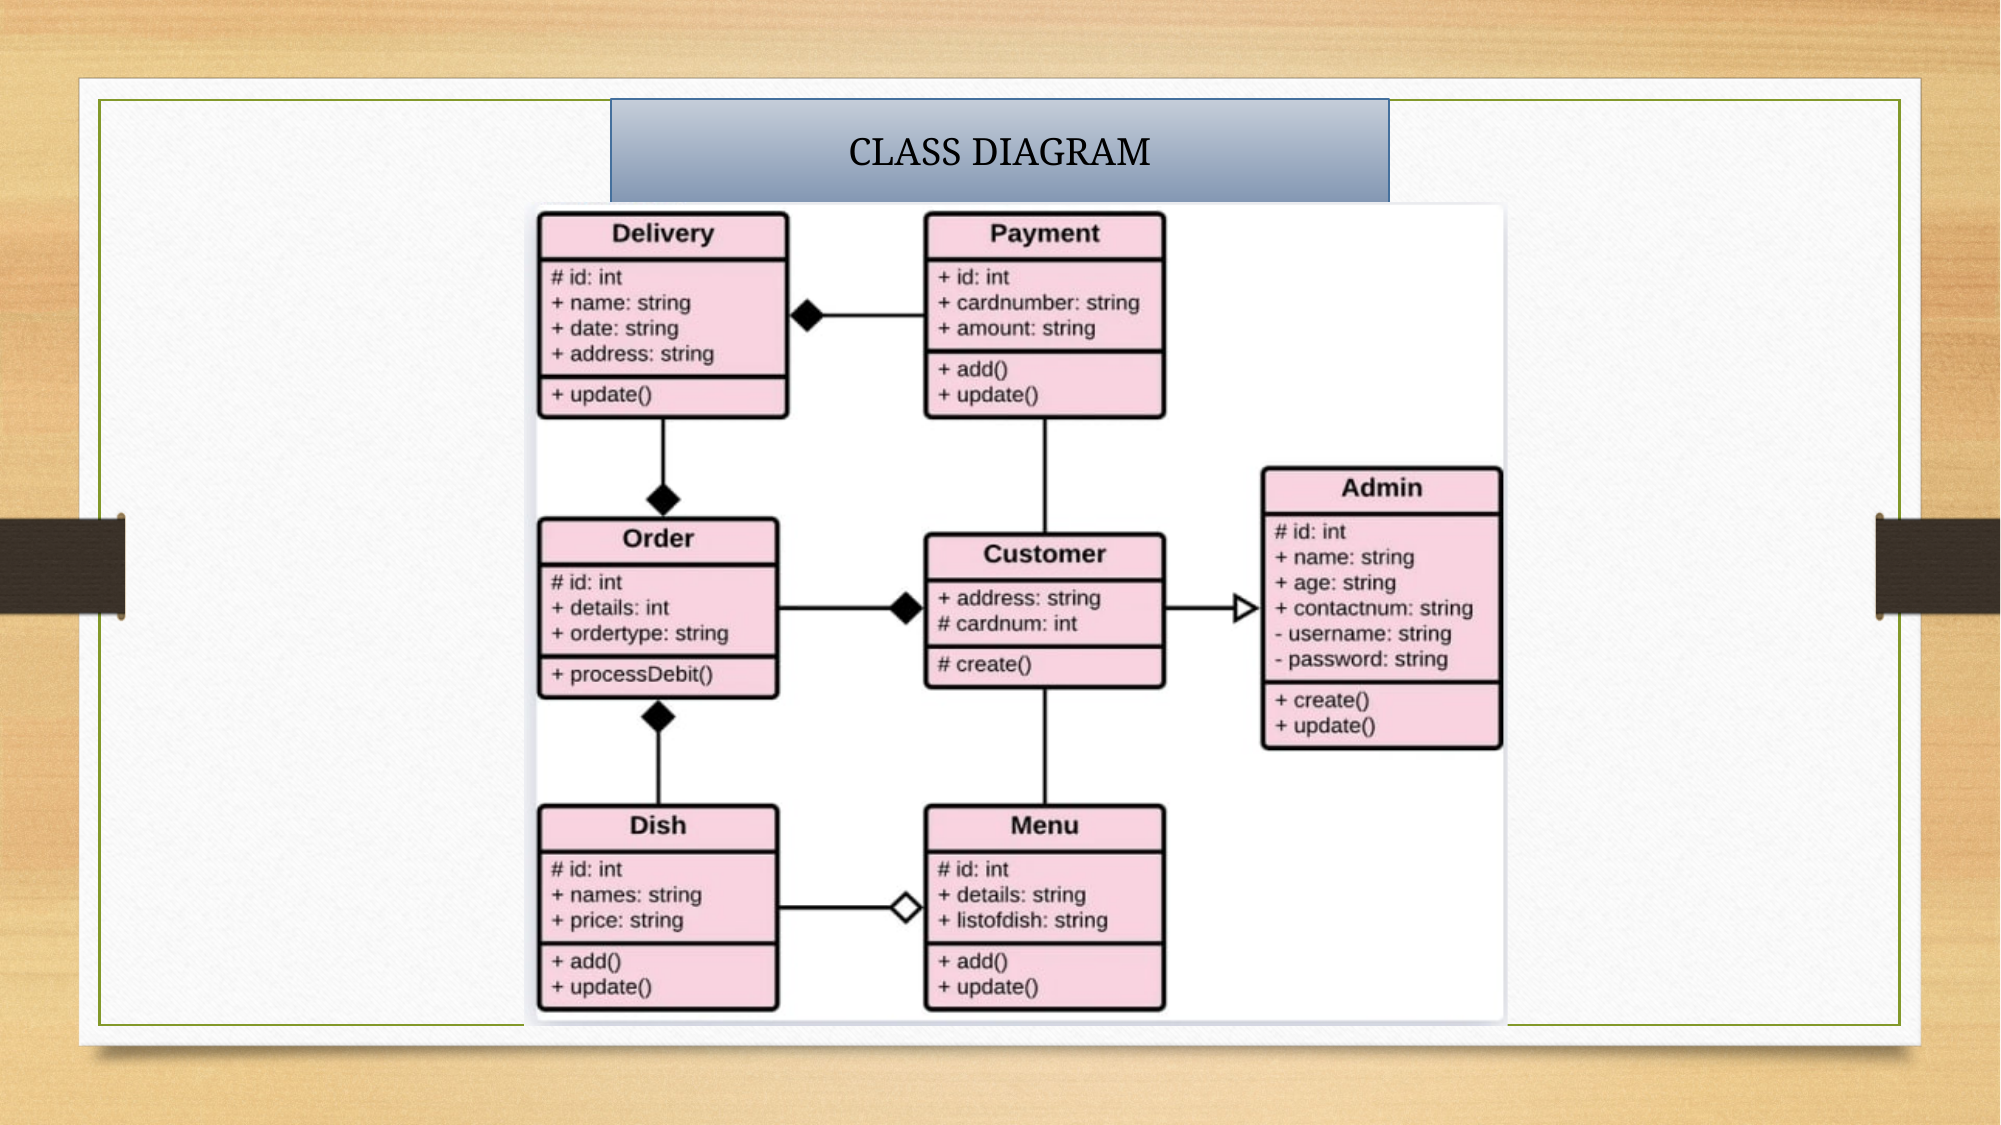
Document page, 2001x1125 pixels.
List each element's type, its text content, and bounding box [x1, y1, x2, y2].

text_box CLASS DIAGRAM [610, 98, 1390, 202]
picture [0, 0, 2001, 1125]
